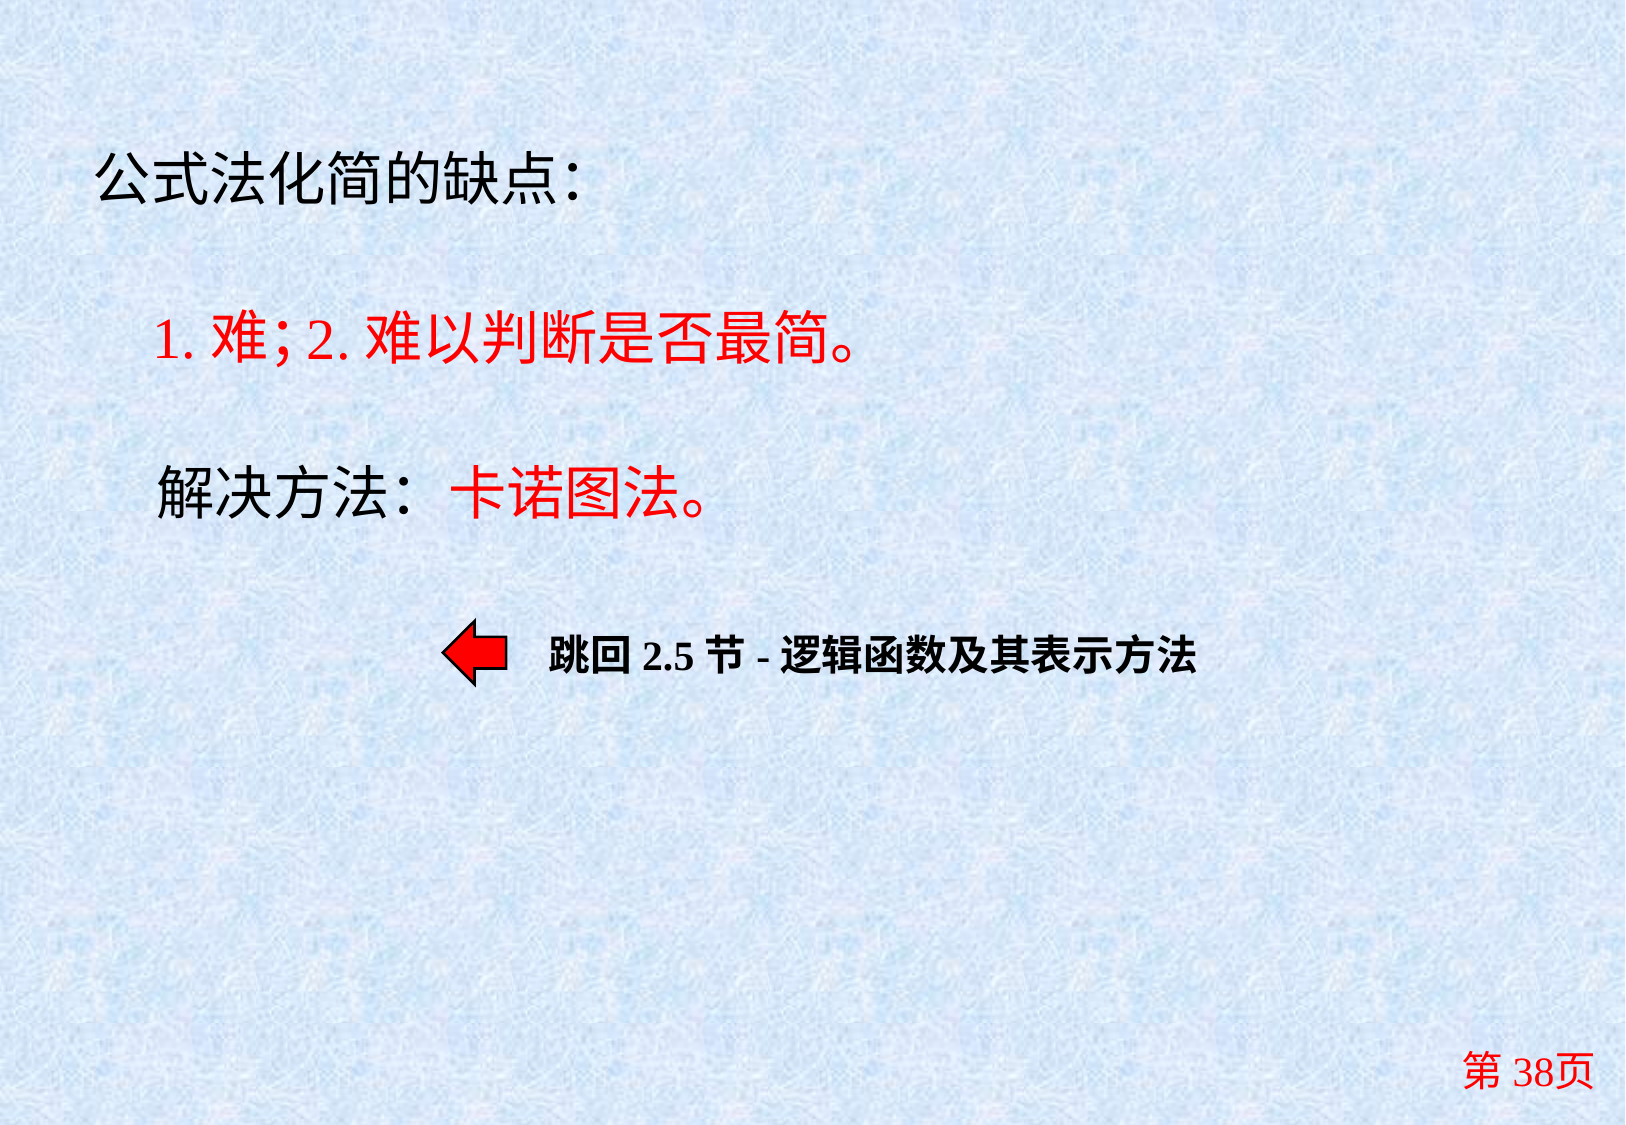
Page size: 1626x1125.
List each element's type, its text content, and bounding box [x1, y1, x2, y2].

text_box 1.难； [137, 292, 367, 378]
text_box 解决方法：卡诺图法。 [142, 448, 755, 534]
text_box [442, 620, 1226, 687]
picture [0, 0, 1626, 1125]
text_box 公式法化简的缺点： [78, 134, 633, 220]
slide_number 第38页 [1272, 1037, 1612, 1113]
text_box 2.难以判断是否最简。 [292, 293, 904, 379]
